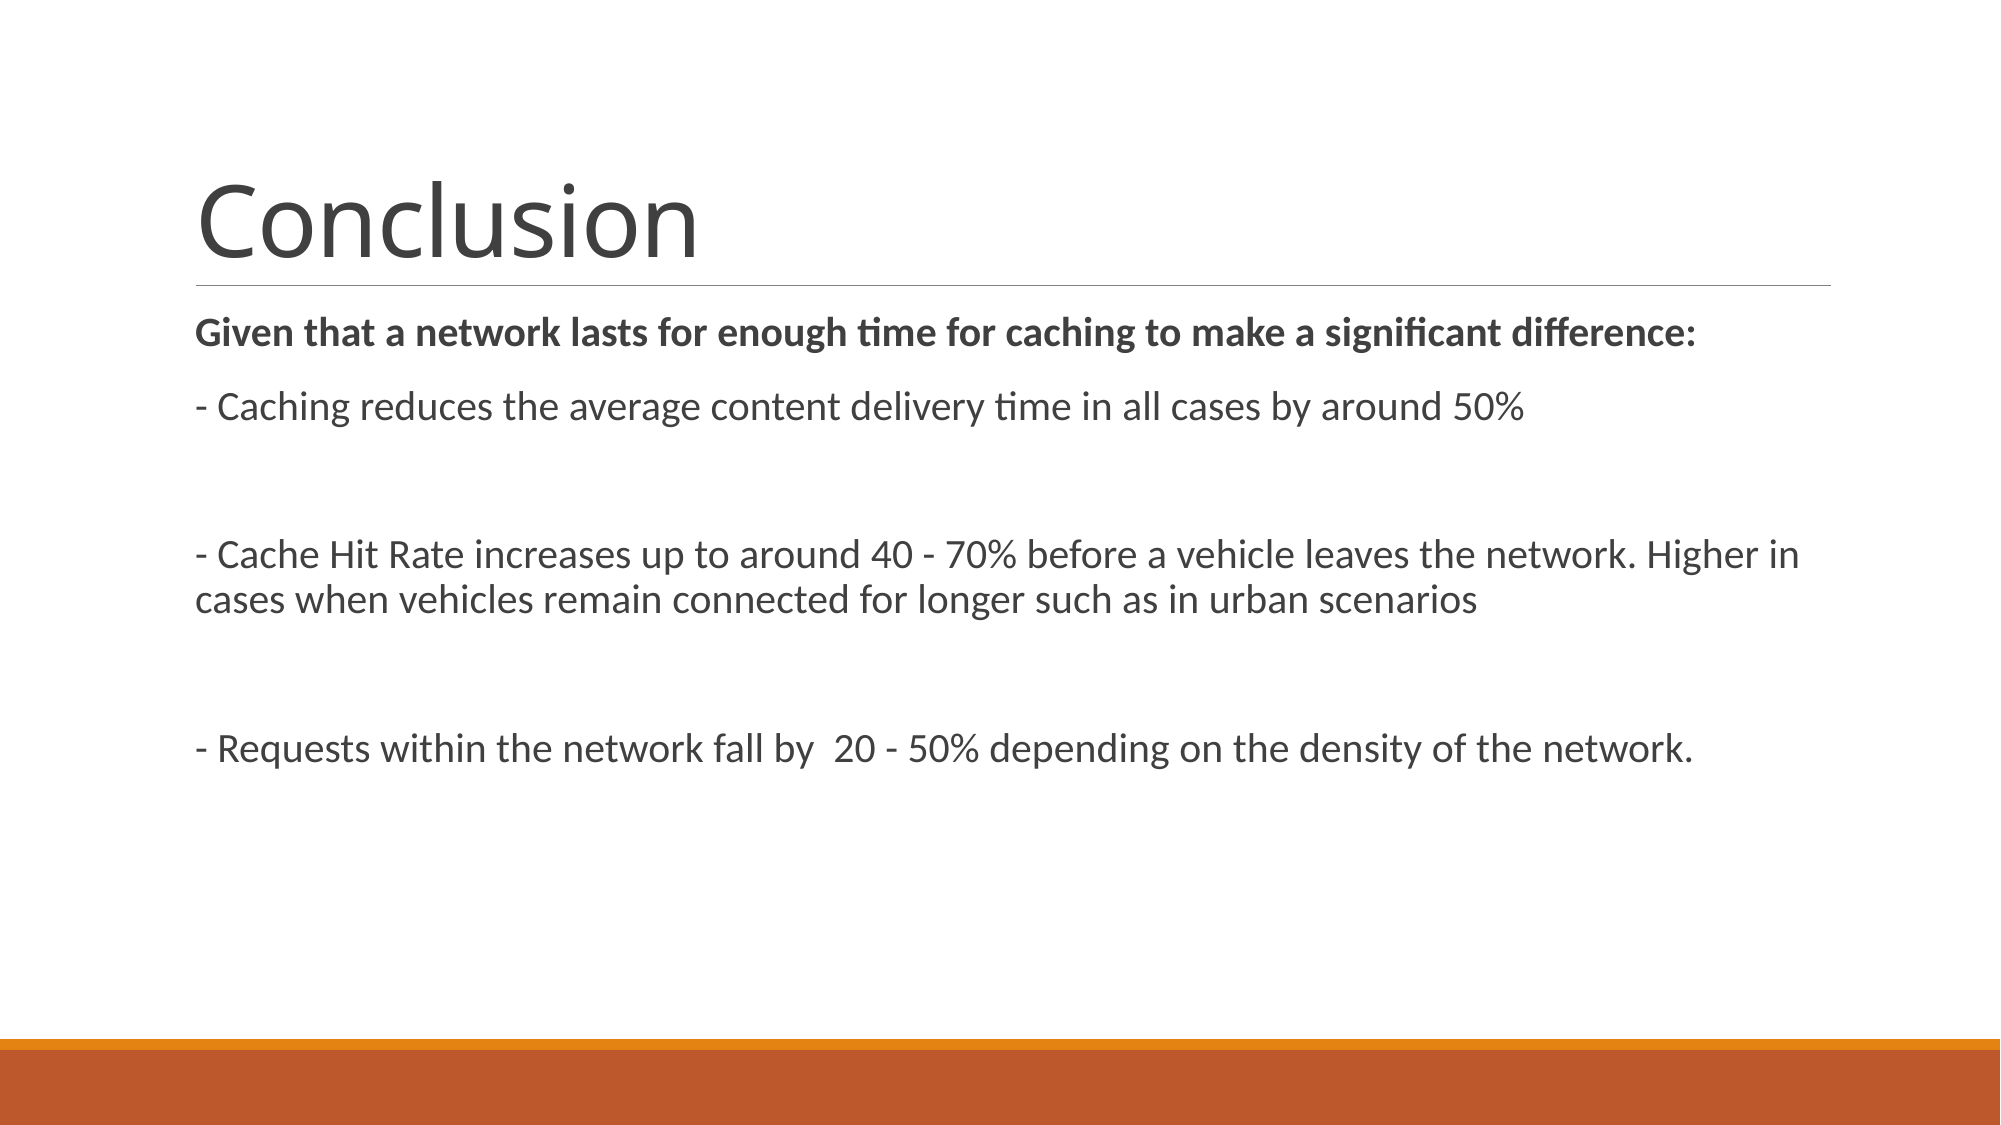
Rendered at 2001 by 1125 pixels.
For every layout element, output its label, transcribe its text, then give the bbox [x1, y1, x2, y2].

title Conclusion [180, 47, 1830, 285]
list Given that a network lasts for enough time for caching to make a significant difference: - Caching reduces the average content delivery time in all cases by around 50% - Cache Hit Rate increases up to around 40 - 70% before a vehicle leaves the network. Higher in cases when vehicles remain connected for longer such as in urban scenarios - Requests within the network fall by 20 - 50% depending on the density of the network. [180, 302, 1830, 963]
